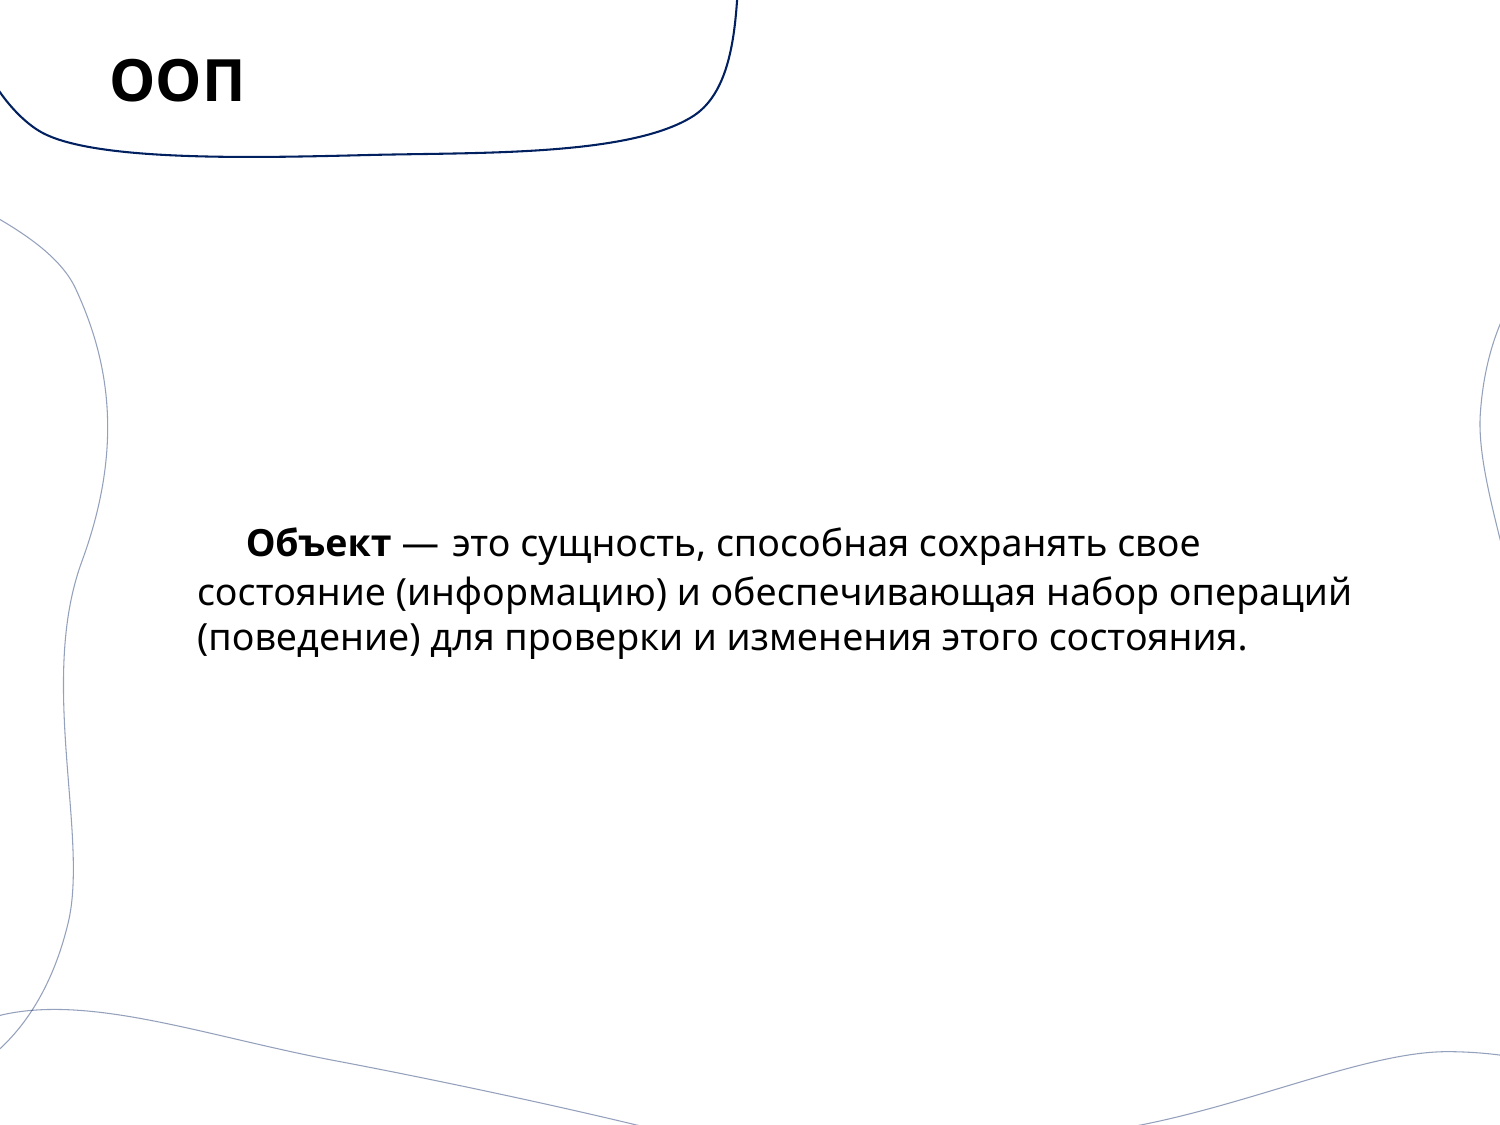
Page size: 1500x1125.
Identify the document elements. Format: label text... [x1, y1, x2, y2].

text_box [1135, 1050, 1500, 1125]
text_box [1478, 321, 1500, 544]
text_box [0, 0, 739, 158]
text_box [0, 1008, 641, 1125]
text_box [0, 218, 109, 1014]
text_box Объект — это сущность, способная сохранять свое состояние (информацию) и обеспечивающая набор операций (поведение) для проверки и изменения этого состояния. [182, 490, 1382, 666]
